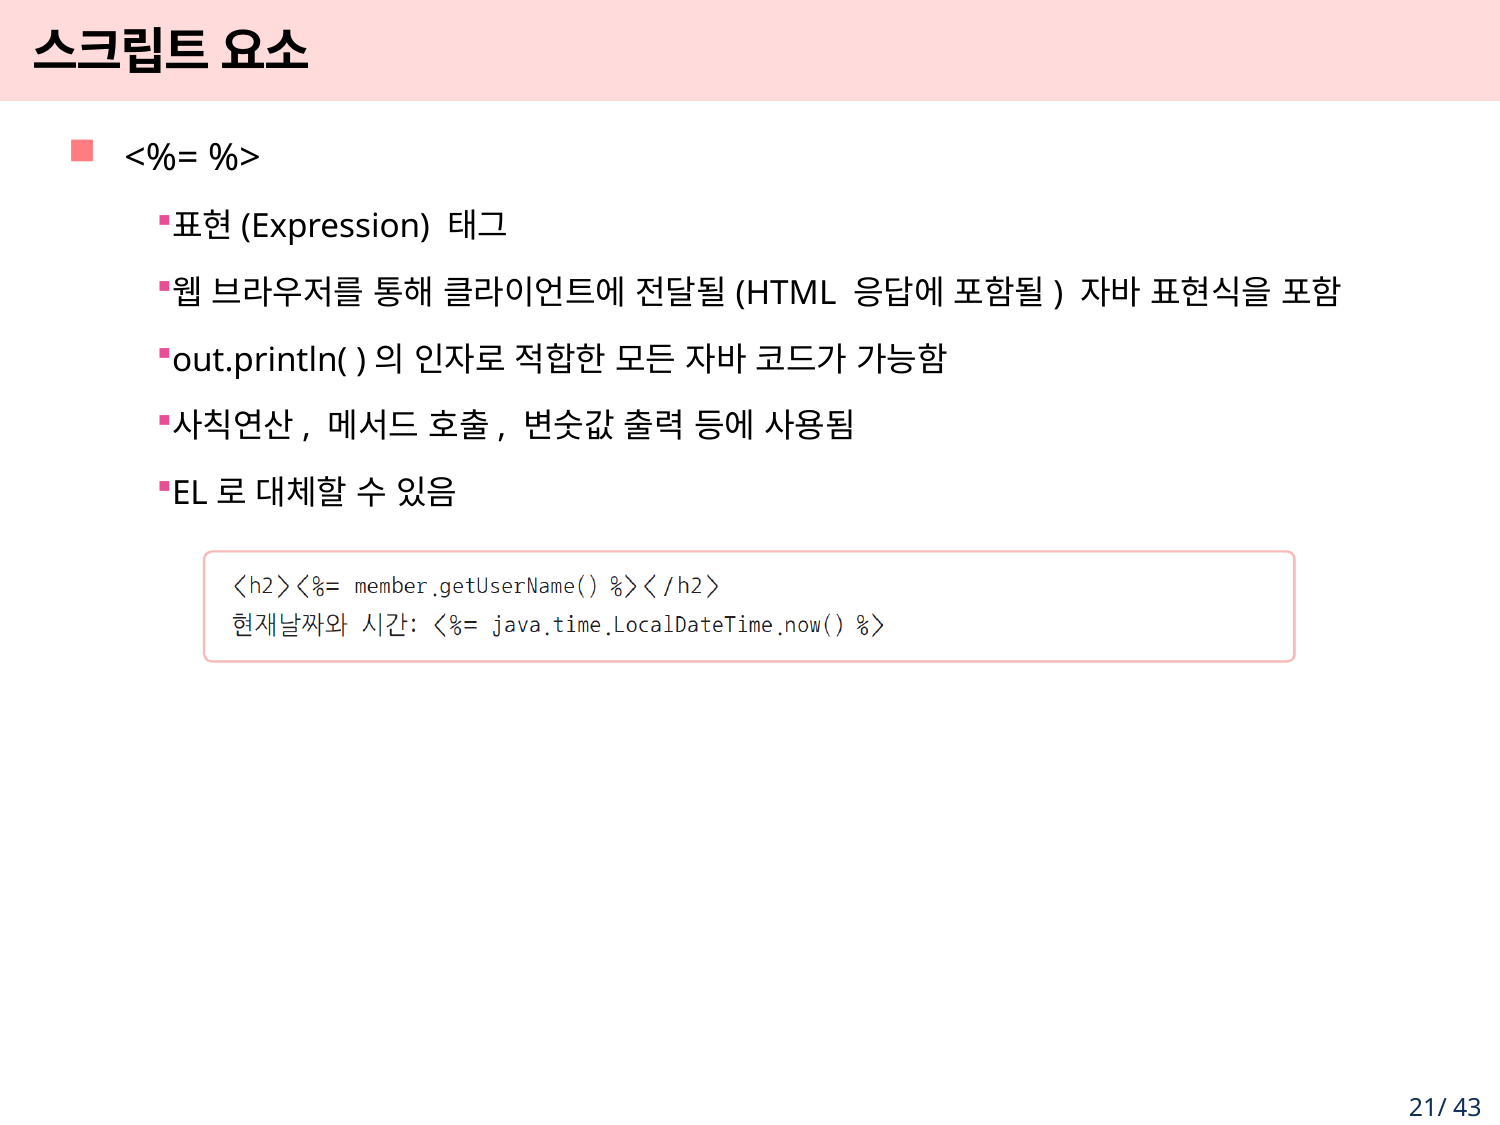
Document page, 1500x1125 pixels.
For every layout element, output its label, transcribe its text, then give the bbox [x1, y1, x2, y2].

picture [199, 544, 1301, 667]
list <%= %> 표현(Expression) 태그 웹 브라우저를 통해 클라이언트에 전달될(HTML 응답에 포함될) 자바 표현식을 포함 out.println( )의 인자로 적합한 모든 자바 코드가 가능함 사칙연산, 메서드 호출, 변숫값 출력 등에 사용됨 EL로 대체할 수 있음 [53, 125, 1425, 1005]
title 스크립트 요소 [17, 10, 1295, 89]
